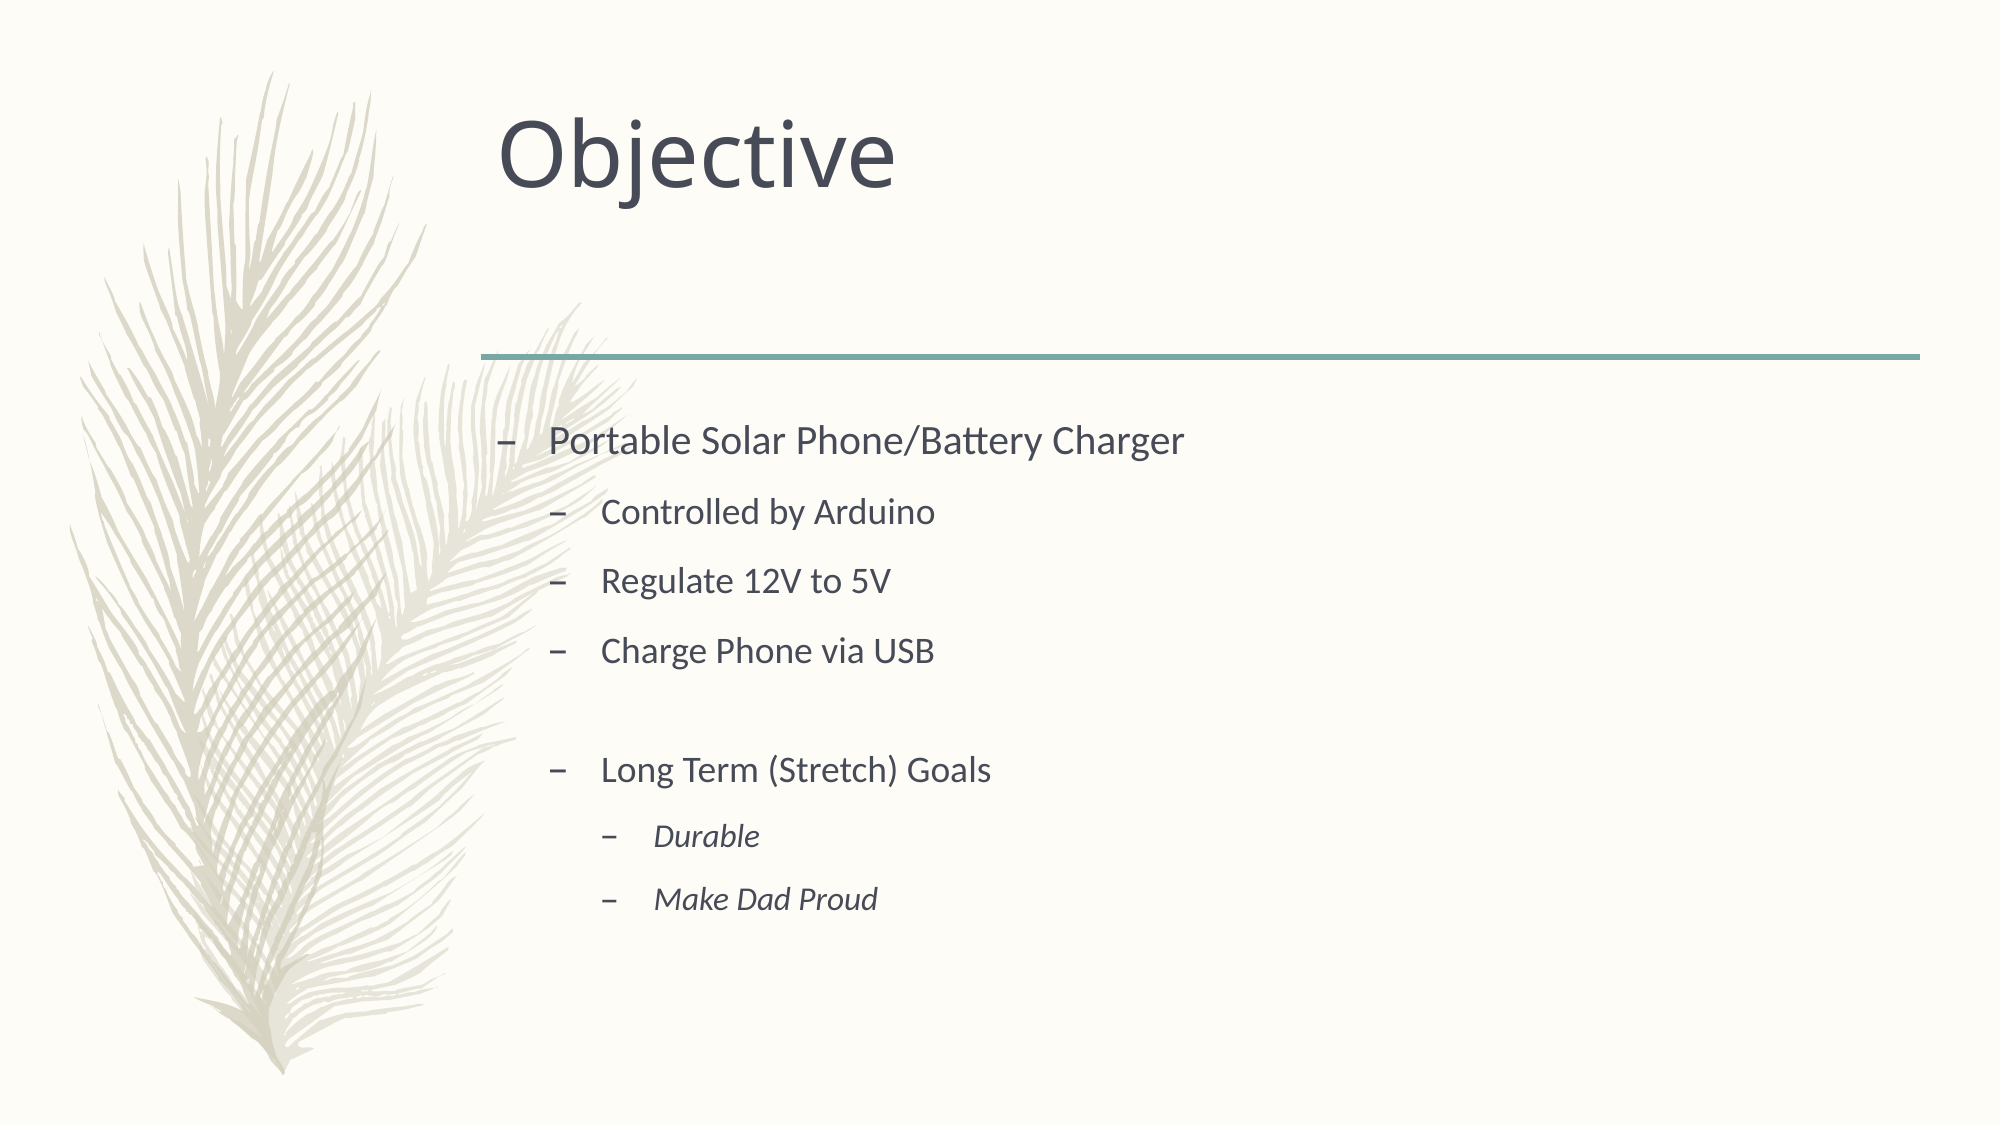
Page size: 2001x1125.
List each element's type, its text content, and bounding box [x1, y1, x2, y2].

title Objective [481, 93, 1920, 350]
list Portable Solar Phone/Battery Charger Controlled by Arduino Regulate 12V to 5V Charge Phone via USB Long Term (Stretch) Goals Durable Make Dad Proud [481, 399, 1920, 999]
